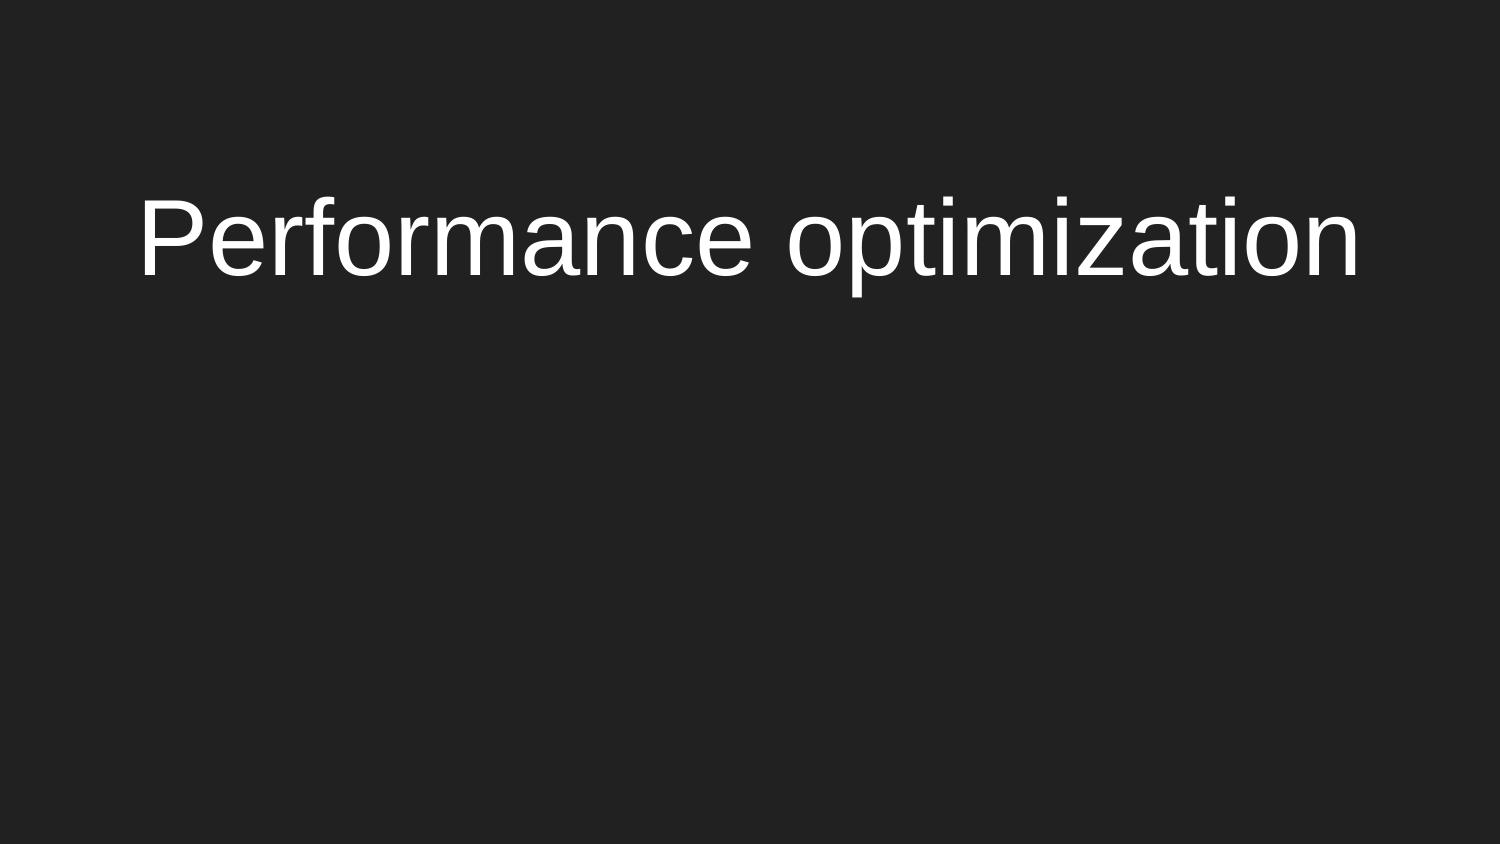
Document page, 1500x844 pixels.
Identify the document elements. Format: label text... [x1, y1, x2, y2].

title Performance optimization [51, 122, 1449, 314]
